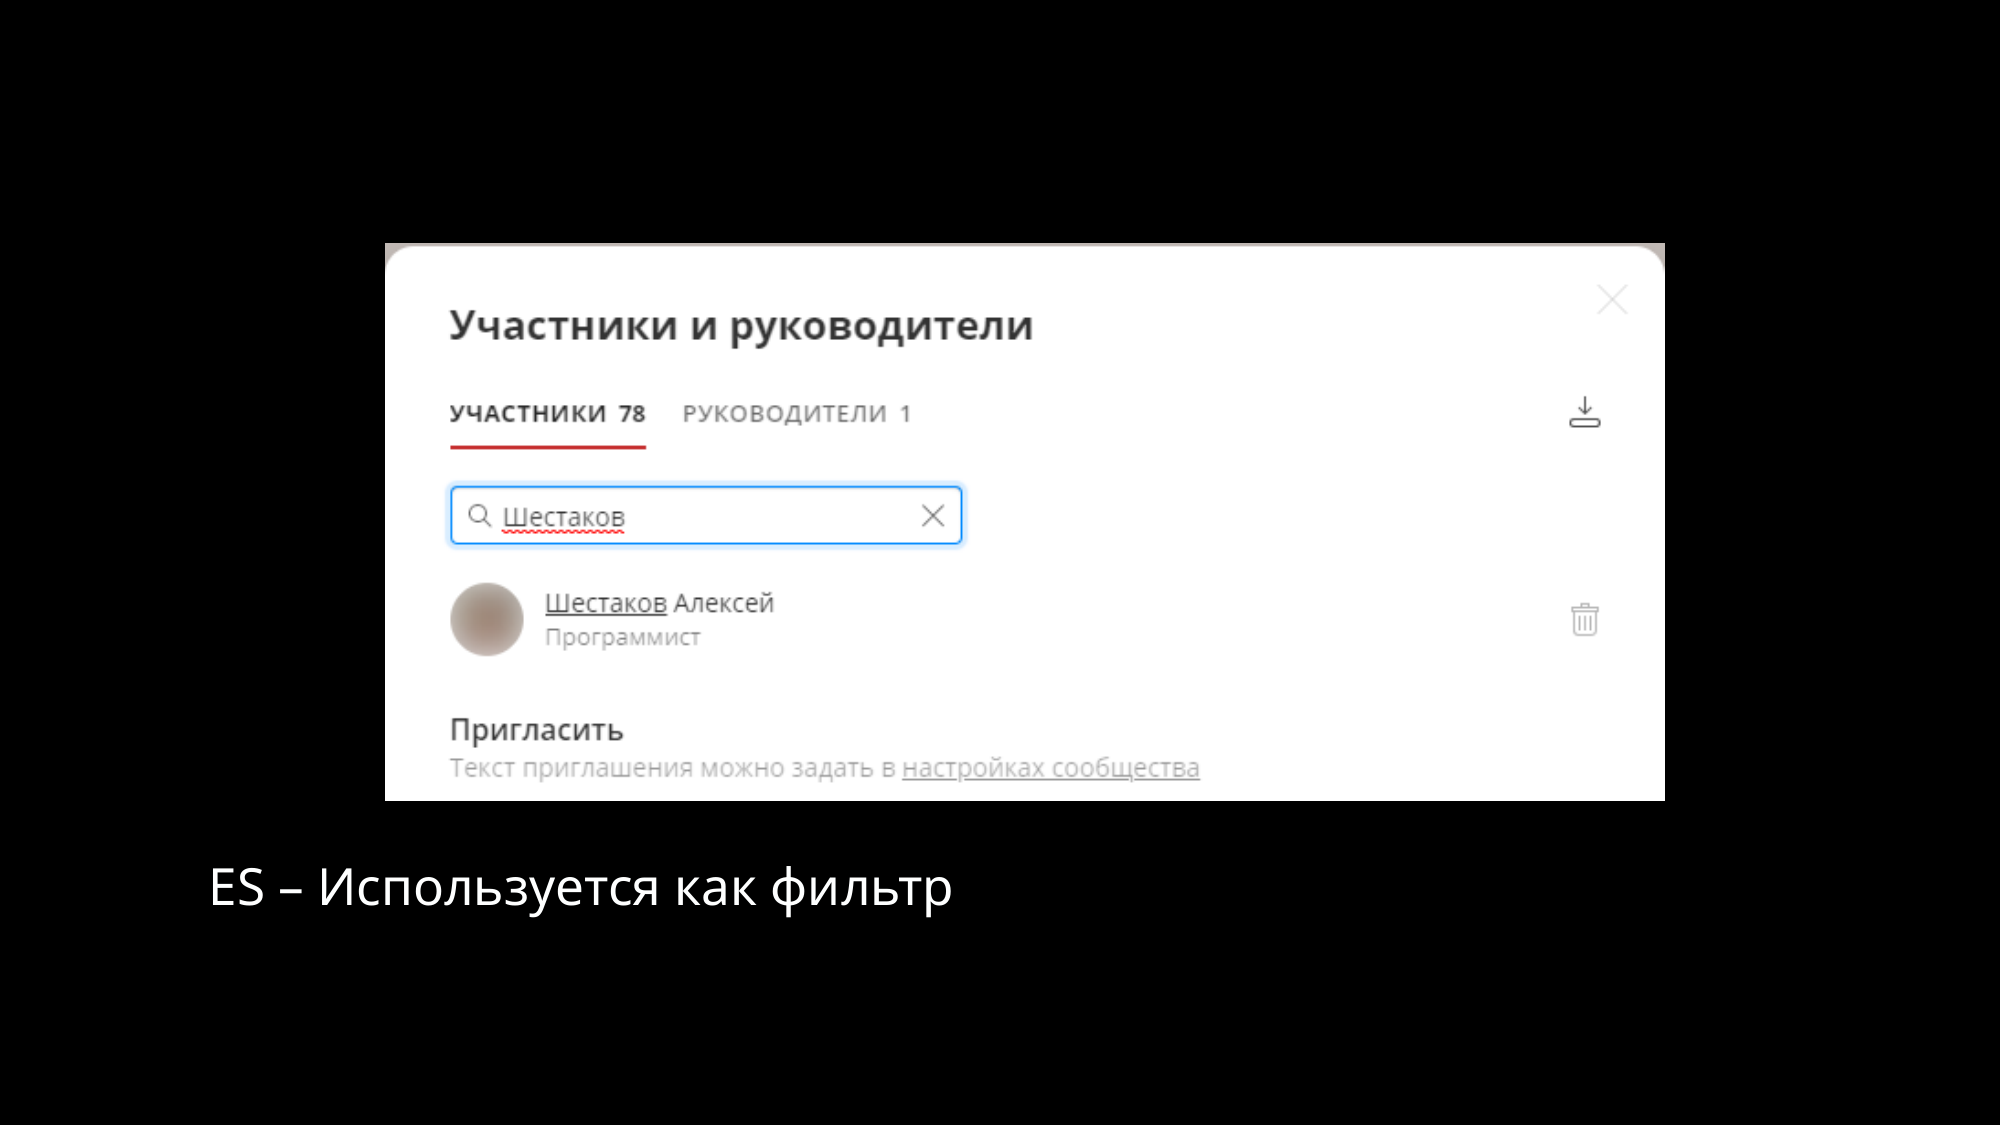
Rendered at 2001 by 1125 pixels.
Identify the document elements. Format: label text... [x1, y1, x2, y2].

picture [385, 243, 1665, 801]
title ES – Используется как фильтр [208, 846, 1792, 939]
